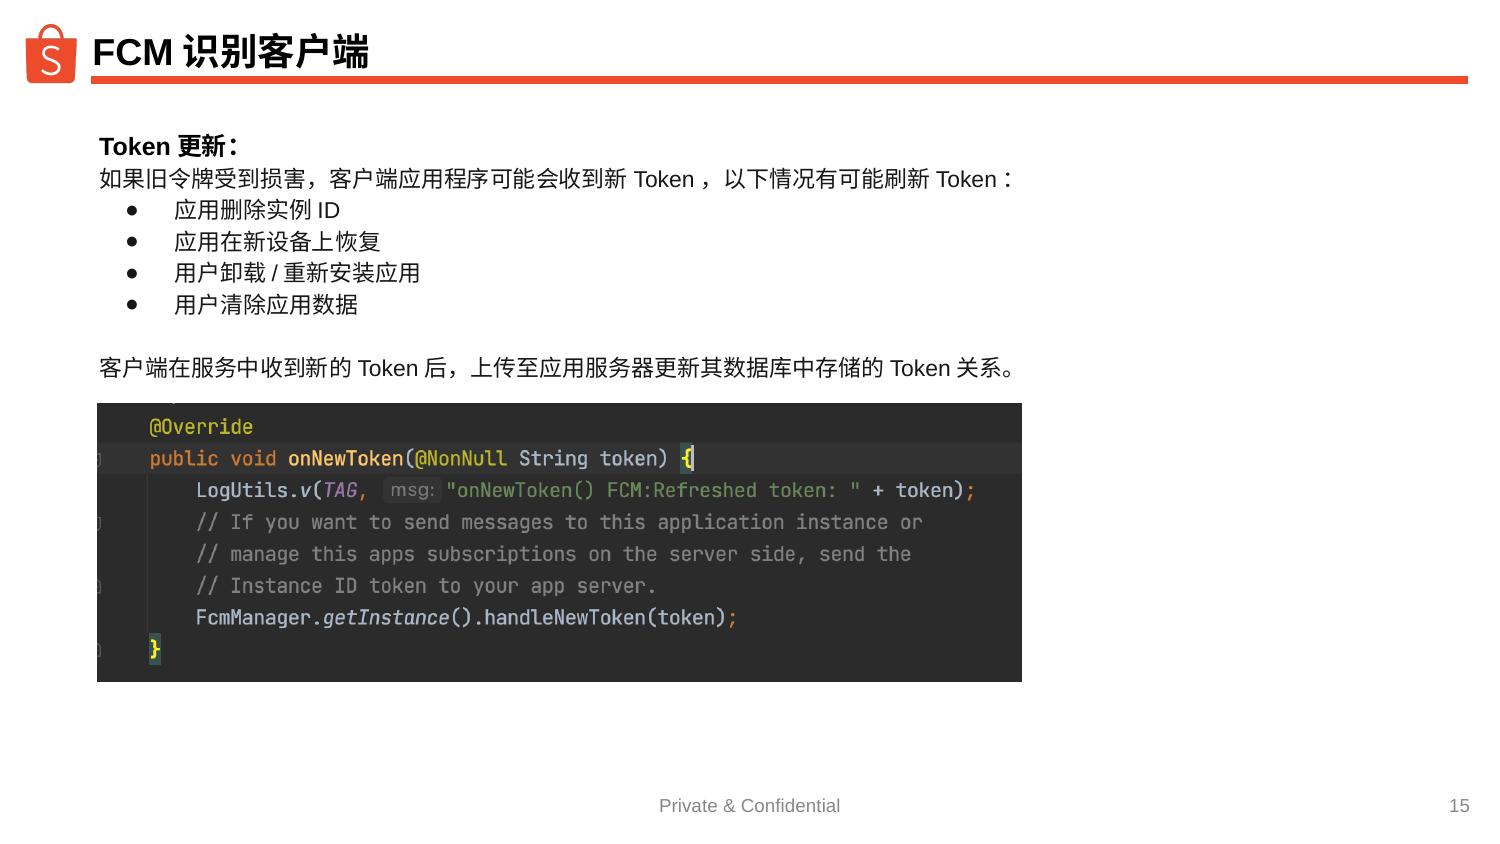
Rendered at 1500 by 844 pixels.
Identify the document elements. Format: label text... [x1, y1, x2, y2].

title FCM识别客户端 [84, 10, 1406, 82]
text_box Token更新： 如果旧令牌受到损害，客户端应用程序可能会收到新Token，以下情况有可能刷新Token： 应用删除实例ID 应用在新设备上恢复 用户卸载/重新安装应用 用户清除应用数据 客户端在服务中收到新的Token后，上传至应用服务器更新其数据库中存储的Token关系。 [84, 110, 1256, 396]
slide_number ‹#› [1430, 787, 1476, 822]
picture [25, 24, 81, 86]
picture [97, 403, 1022, 683]
